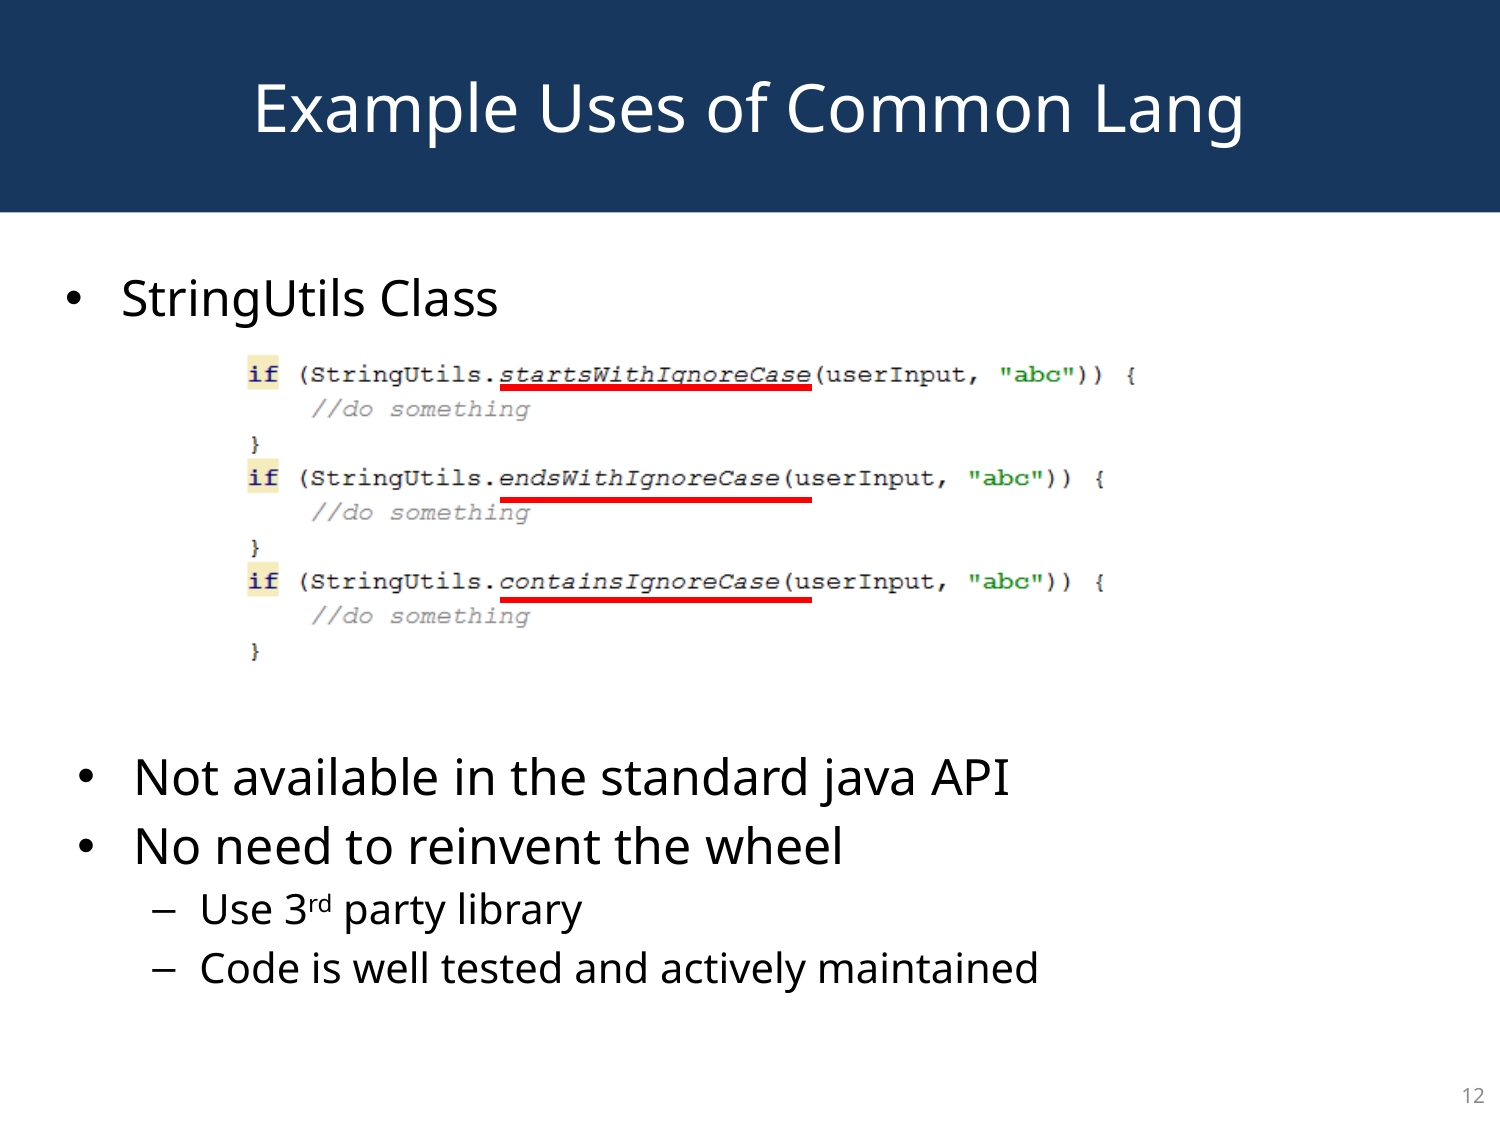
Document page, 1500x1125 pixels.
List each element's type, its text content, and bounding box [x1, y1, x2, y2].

text_box StringUtils Class [49, 259, 1400, 335]
text_box Not available in the standard java API No need to reinvent the wheel Use 3rd party library Code is well tested and actively maintained [62, 737, 1413, 1013]
slide_number 12 [1149, 1067, 1500, 1125]
picture [243, 349, 1151, 687]
title Example Uses of Common Lang [0, 0, 1500, 213]
